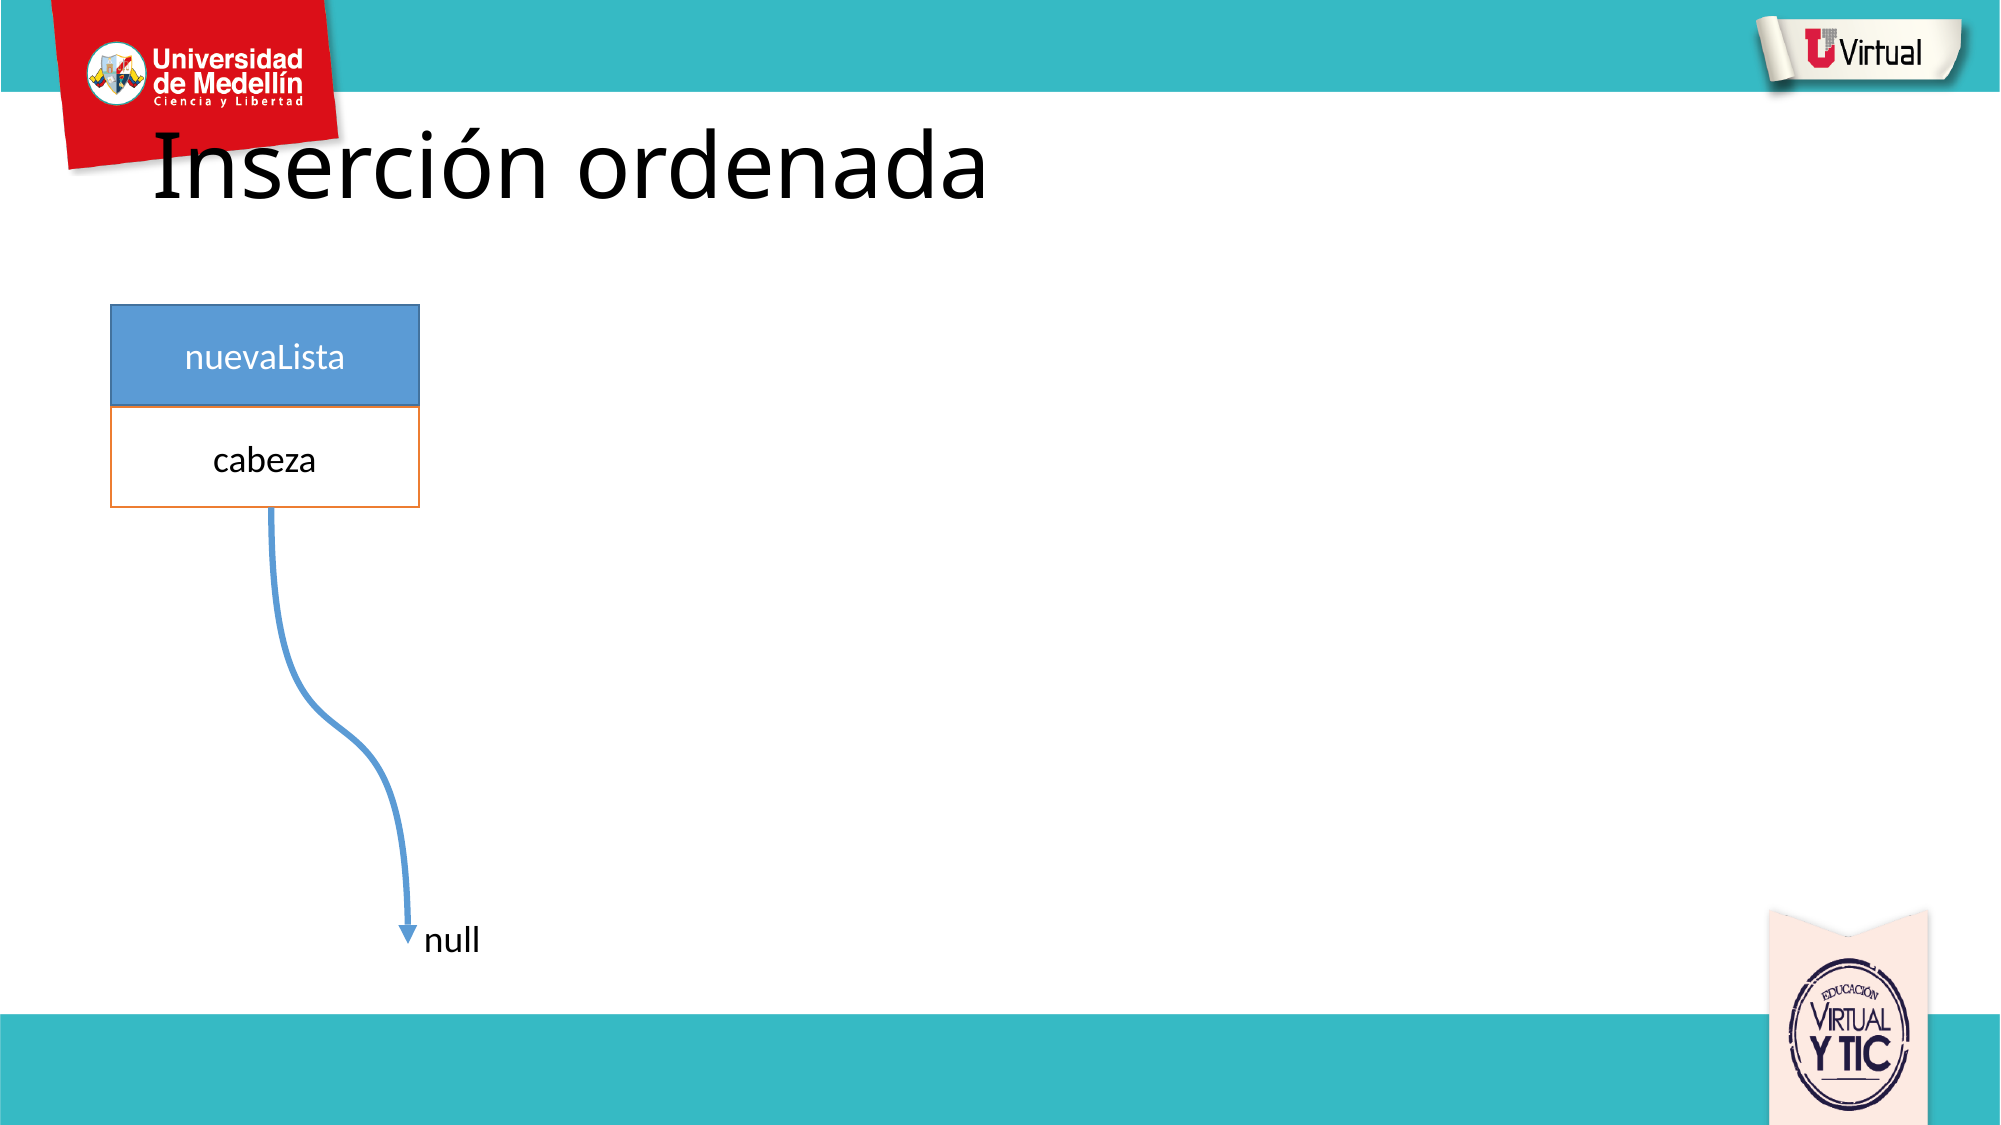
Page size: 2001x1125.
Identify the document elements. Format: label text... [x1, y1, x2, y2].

picture [0, 895, 2000, 1125]
picture [0, 0, 2000, 188]
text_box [121, 657, 558, 794]
title Inserción ordenada [137, 59, 1863, 278]
text_box null [409, 907, 496, 968]
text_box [111, 304, 420, 508]
